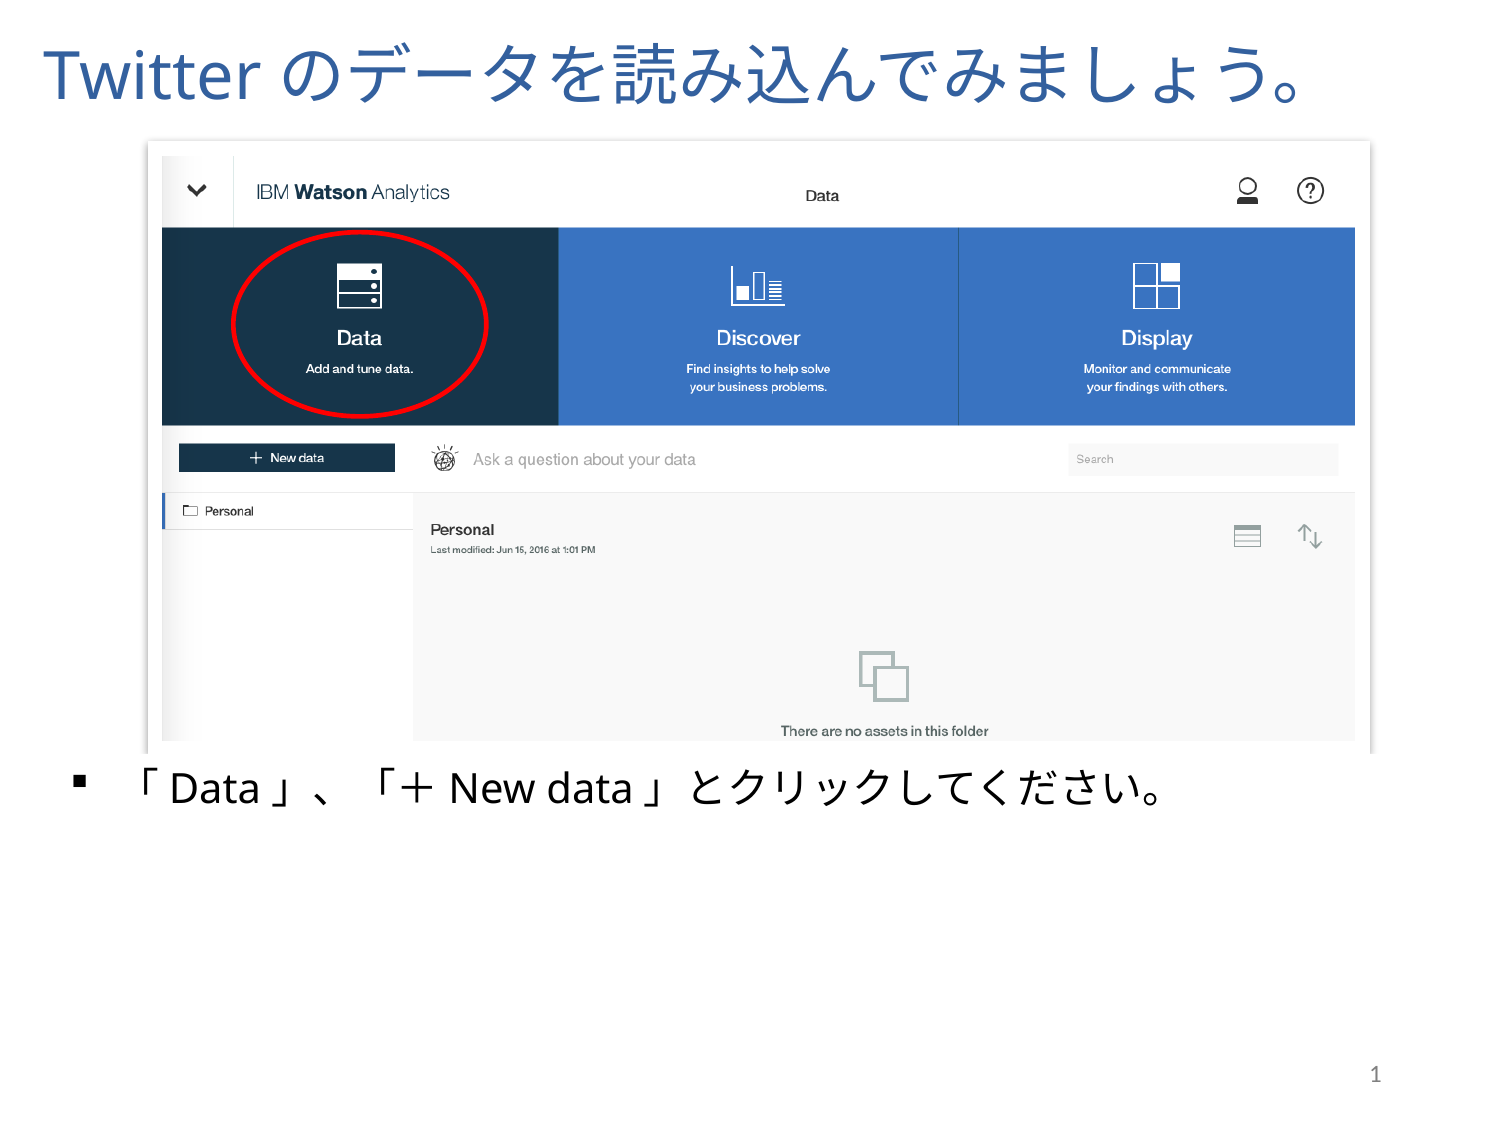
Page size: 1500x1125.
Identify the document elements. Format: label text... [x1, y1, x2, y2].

picture [162, 155, 1356, 741]
slide_number 1 [1059, 1042, 1397, 1103]
text_box Twitterのデータを読み込んでみましょう。 [28, 26, 1500, 221]
text_box 「Data」、「＋New data」とクリックしてください。 [55, 753, 1500, 869]
